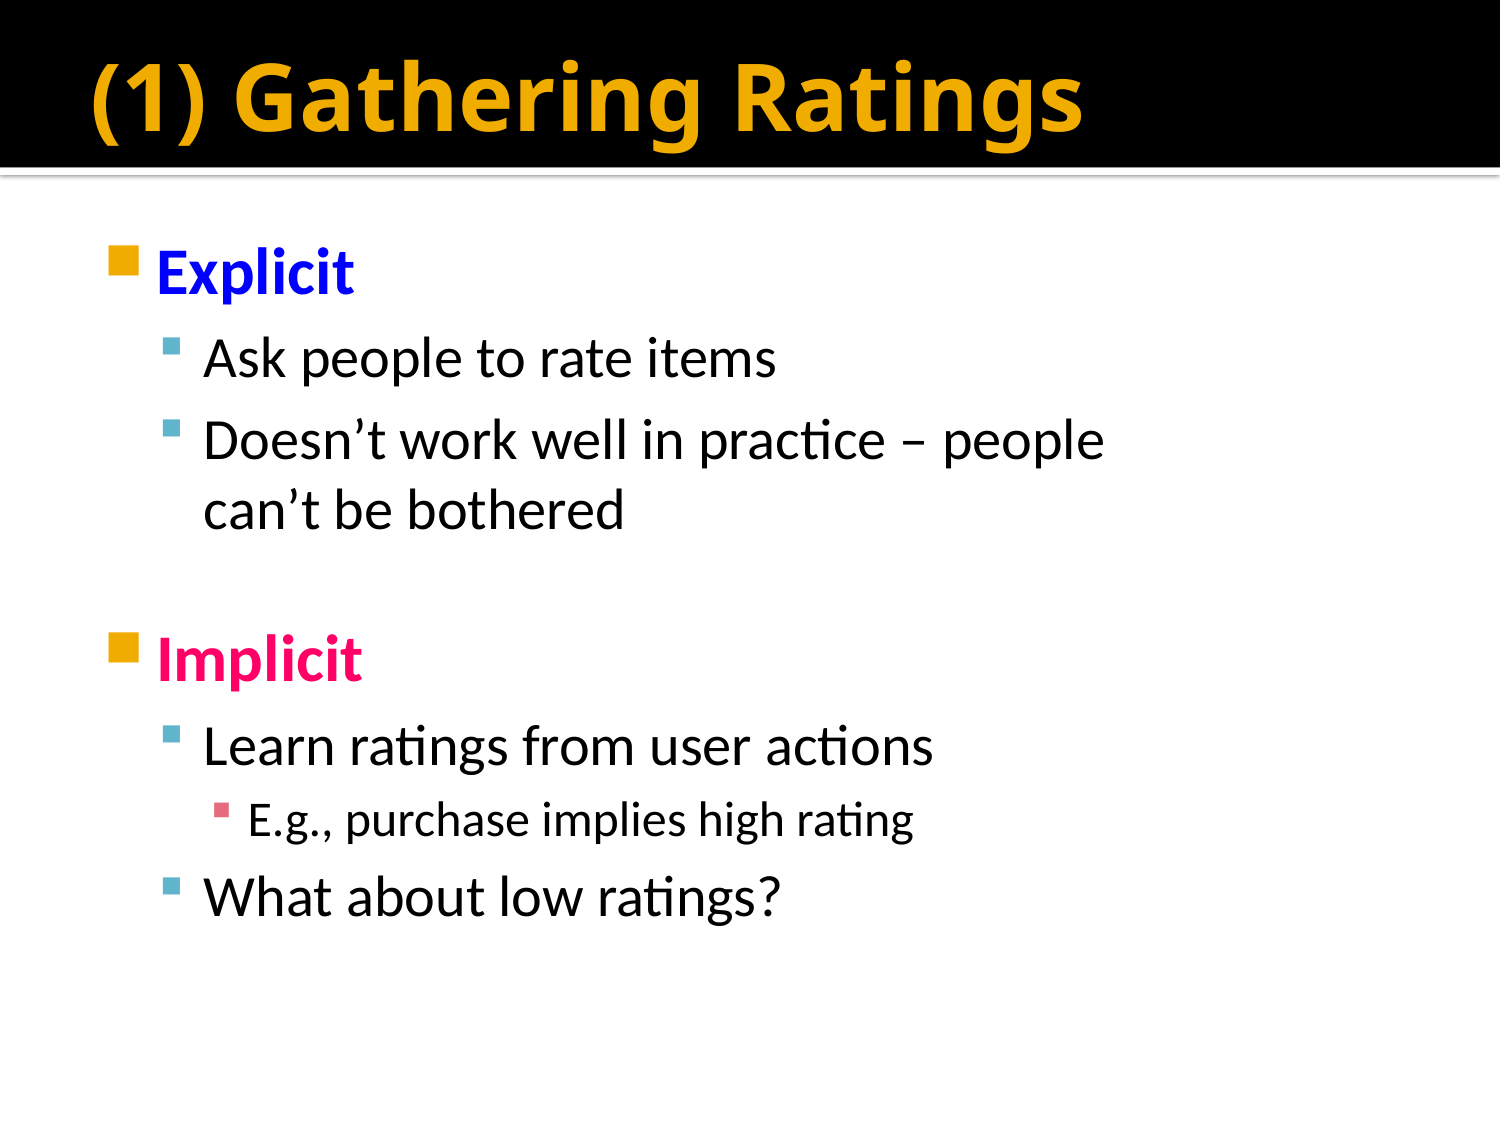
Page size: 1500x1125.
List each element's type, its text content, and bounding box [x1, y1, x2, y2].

title (1) Gathering Ratings [75, 12, 1425, 175]
list Explicit Ask people to rate items Doesn’t work well in practice – people can’t be bothered Implicit Learn ratings from user actions E.g., purchase implies high rating What about low ratings? [75, 212, 1425, 1075]
